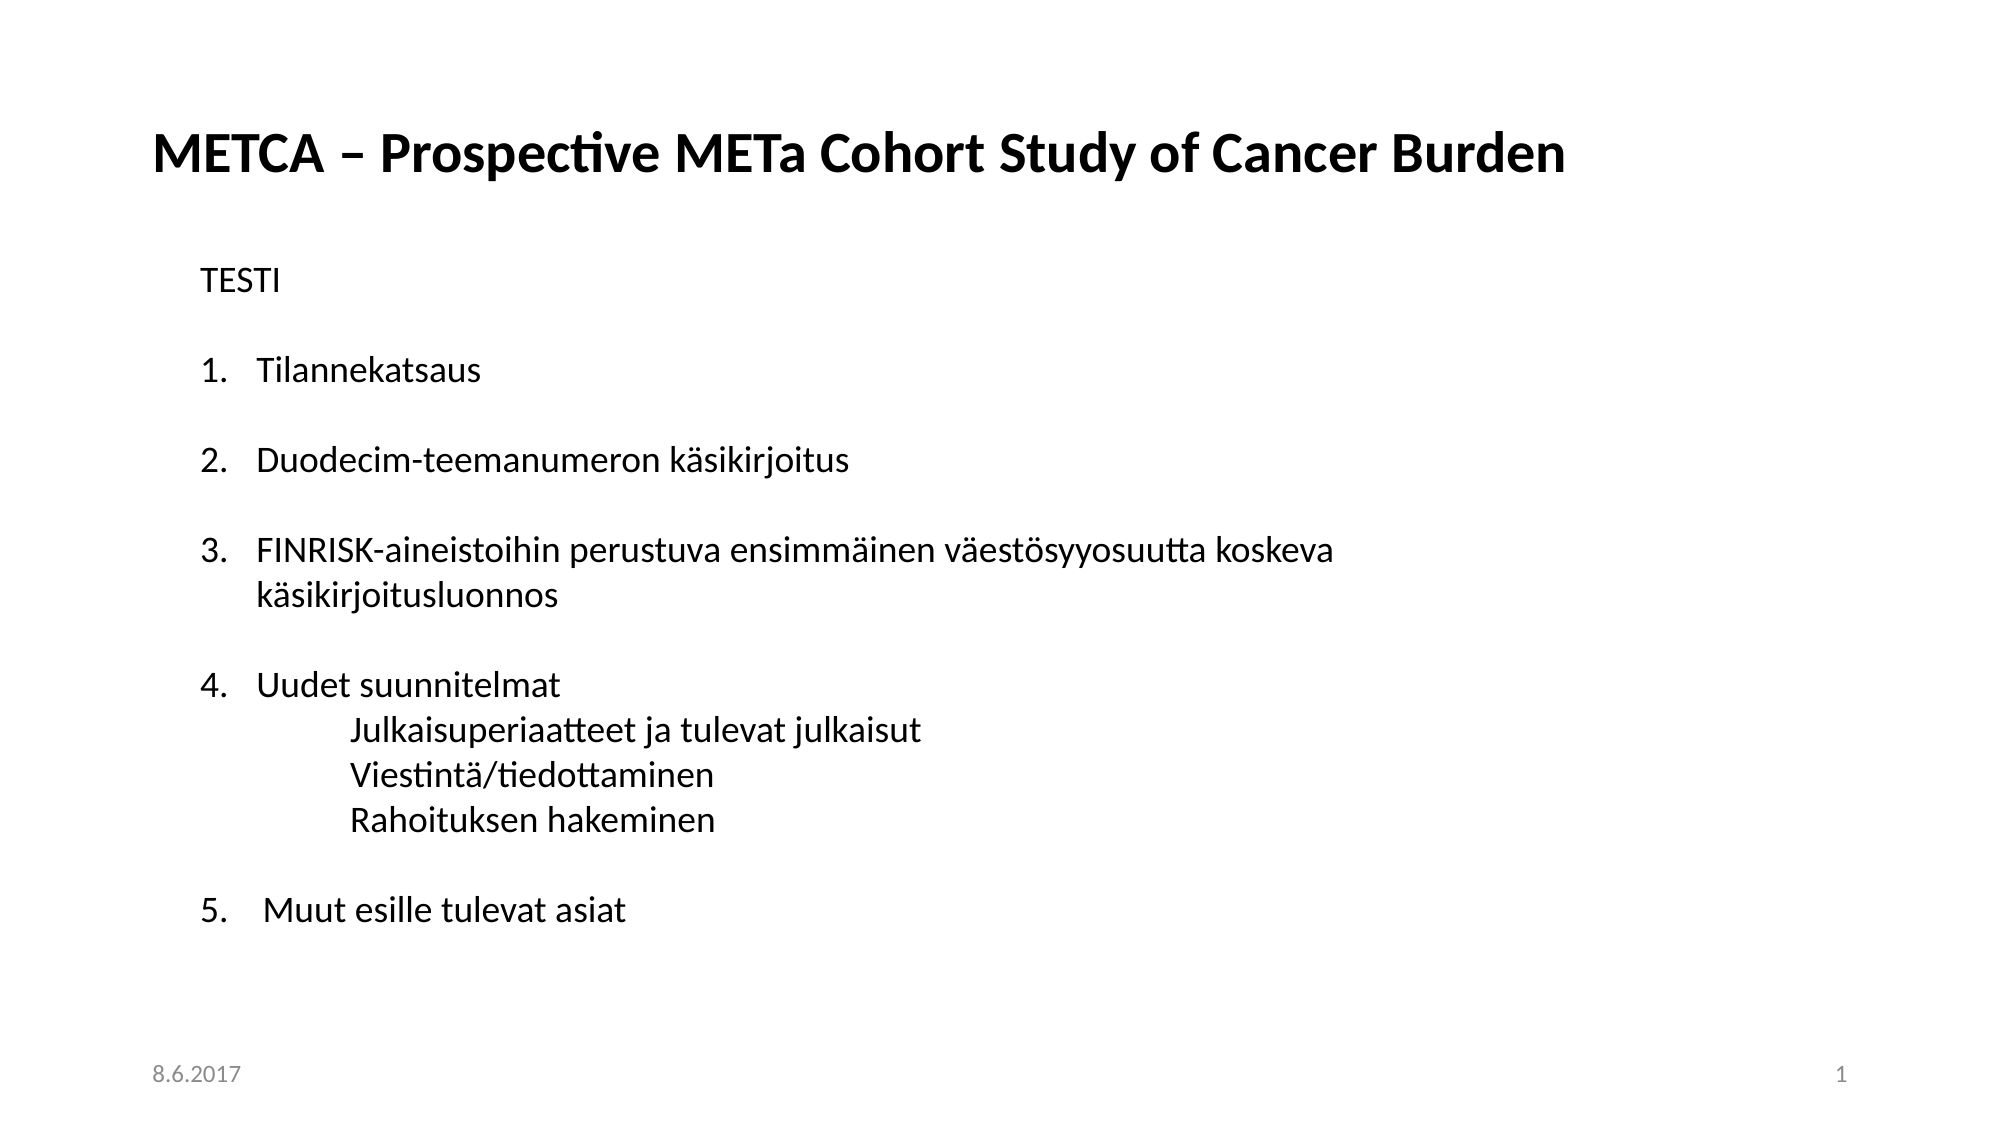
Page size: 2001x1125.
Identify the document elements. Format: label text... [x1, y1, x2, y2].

slide_number 1 [1412, 1042, 1863, 1103]
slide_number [137, 1042, 588, 1103]
text_box TESTI Tilannekatsaus Duodecim-teemanumeron käsikirjoitus FINRISK-aineistoihin perustuva ensimmäinen väestösyyosuutta koskeva käsikirjoitusluonnos Uudet suunnitelmat Julkaisuperiaatteet ja tulevat julkaisut Viestintä/tiedottaminen Rahoituksen hakeminen 5. Muut esille tulevat asiat [185, 247, 1633, 937]
text_box METCA – Prospective METa Cohort Study of Cancer Burden [137, 107, 1726, 192]
